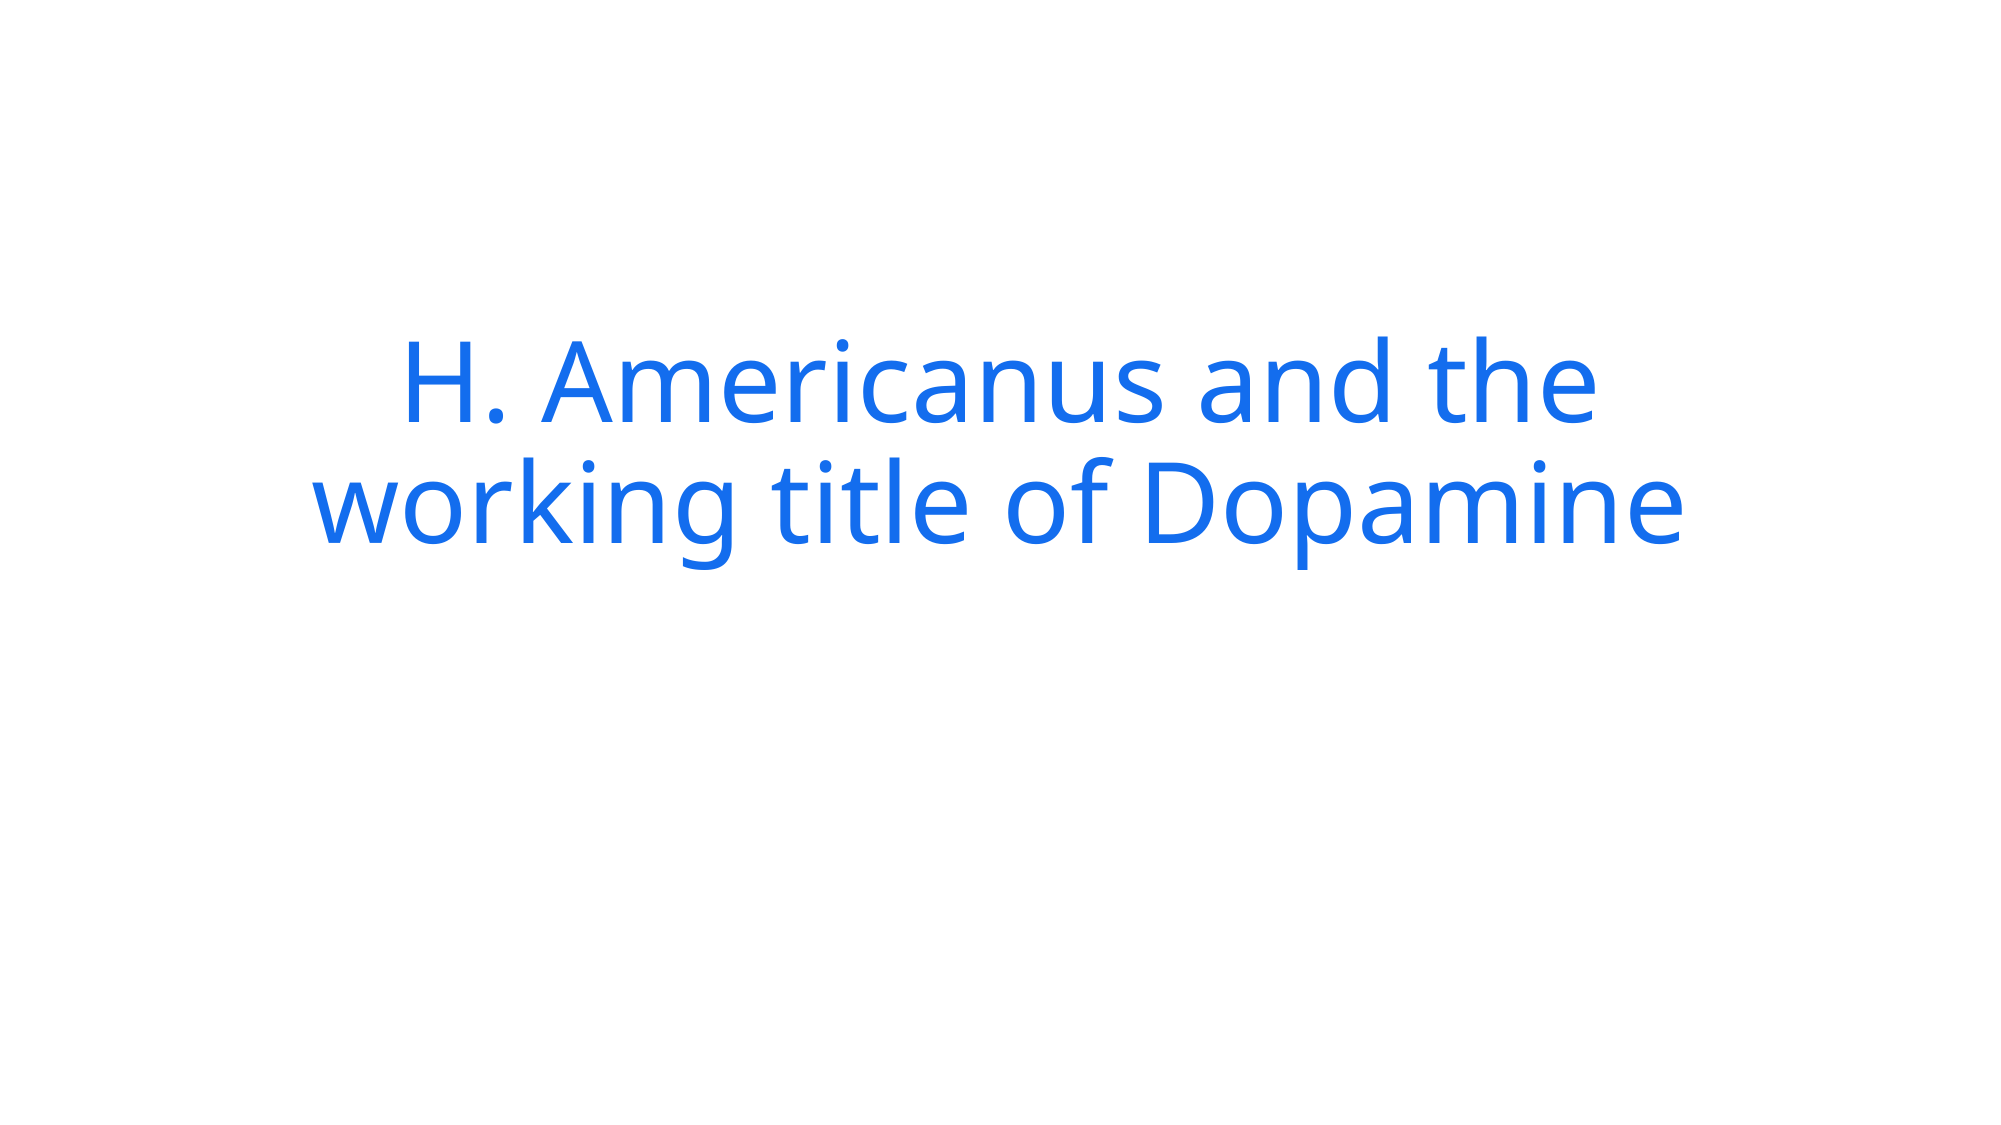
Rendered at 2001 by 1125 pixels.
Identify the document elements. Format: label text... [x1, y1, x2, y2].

title H. Americanus and the working title of Dopamine [249, 184, 1750, 576]
